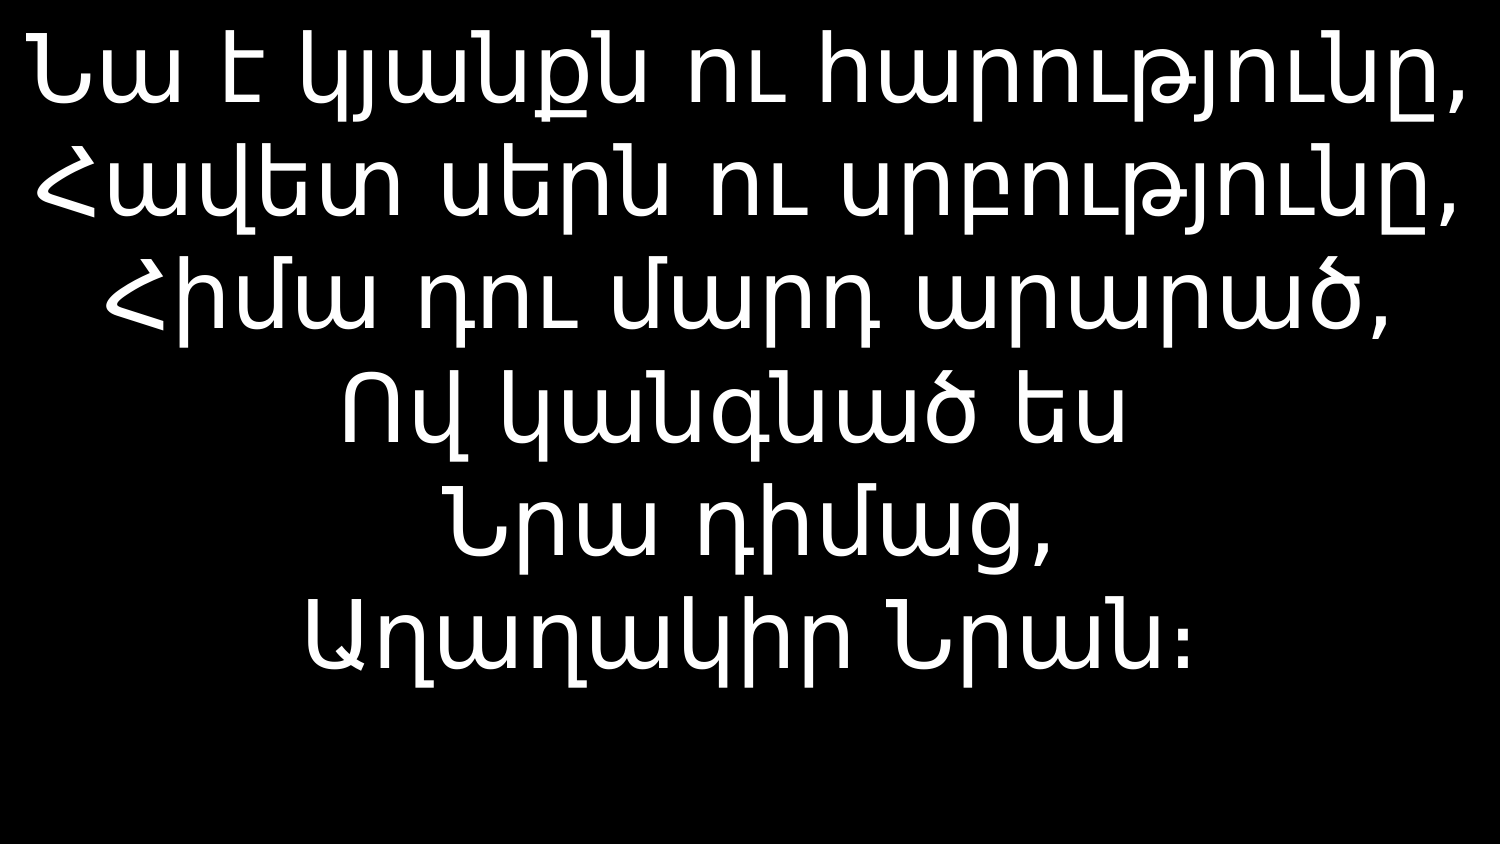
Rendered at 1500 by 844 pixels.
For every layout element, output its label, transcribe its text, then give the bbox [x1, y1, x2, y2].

title Նա է կյանքն ու հարությունը, Հավետ սերն ու սրբությունը, Հիմա դու մարդ արարած, Ով կանգնած ես Նրա դիմաց, Աղաղակիր Նրան։ [0, 0, 1500, 844]
